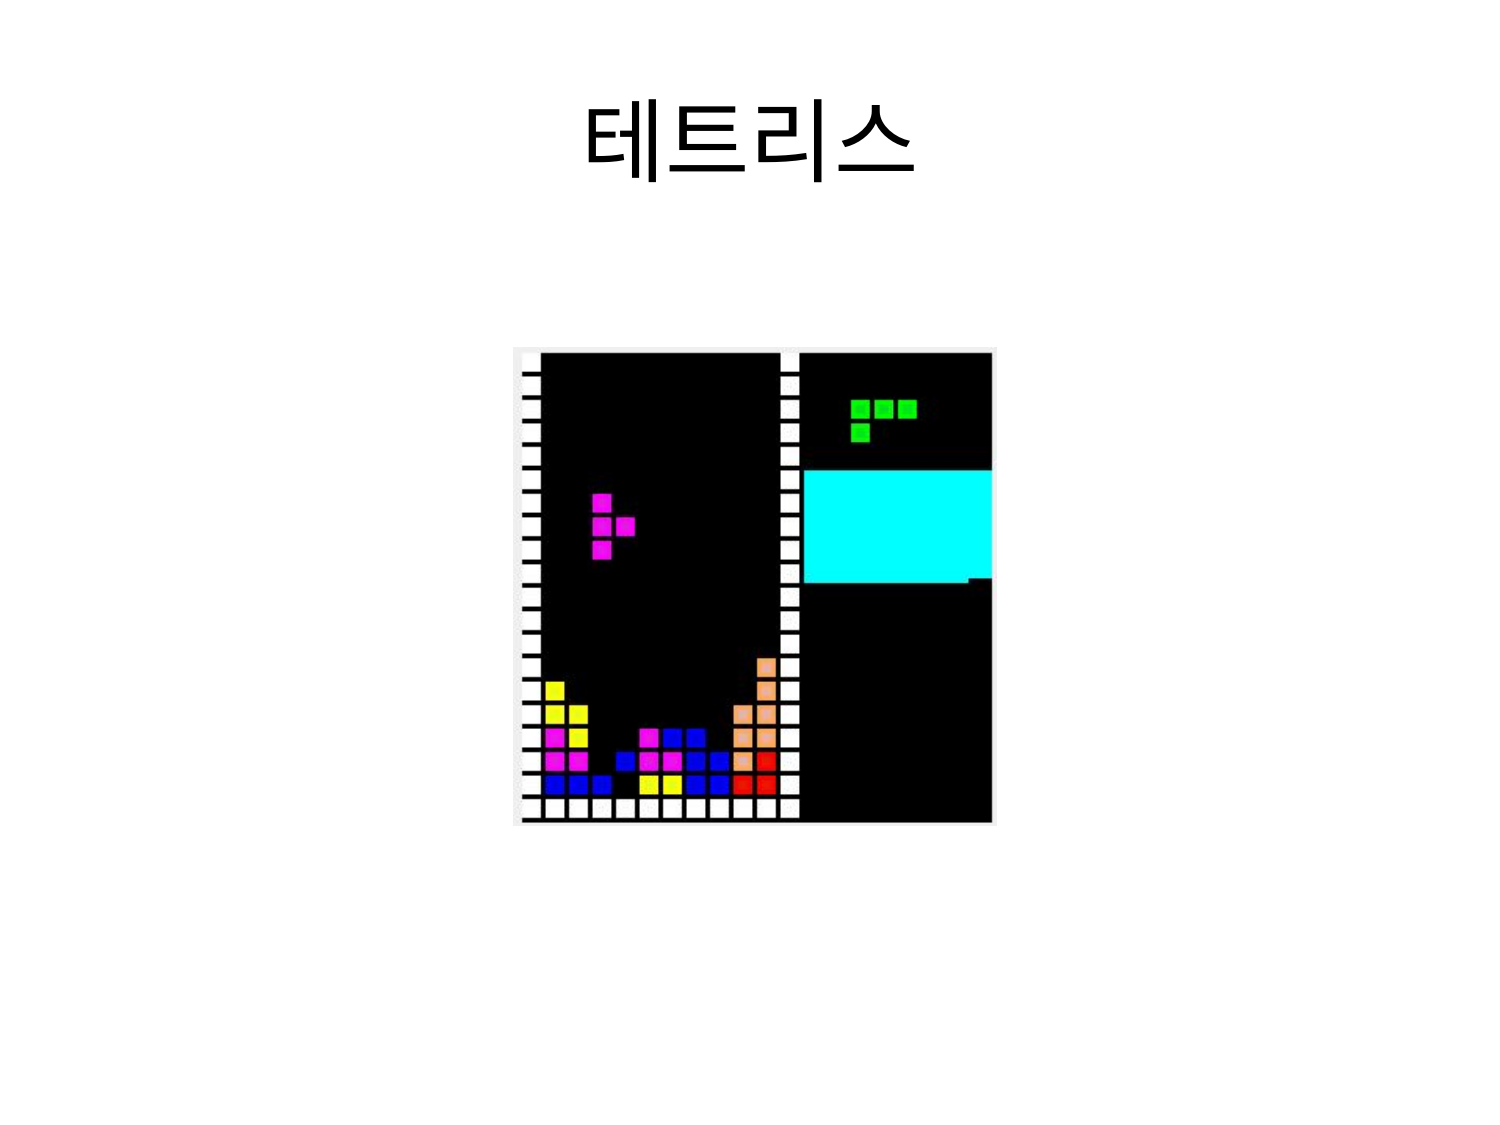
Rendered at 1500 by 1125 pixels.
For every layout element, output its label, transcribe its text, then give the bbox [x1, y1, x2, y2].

picture [513, 347, 997, 826]
title 테트리스 [75, 45, 1425, 233]
